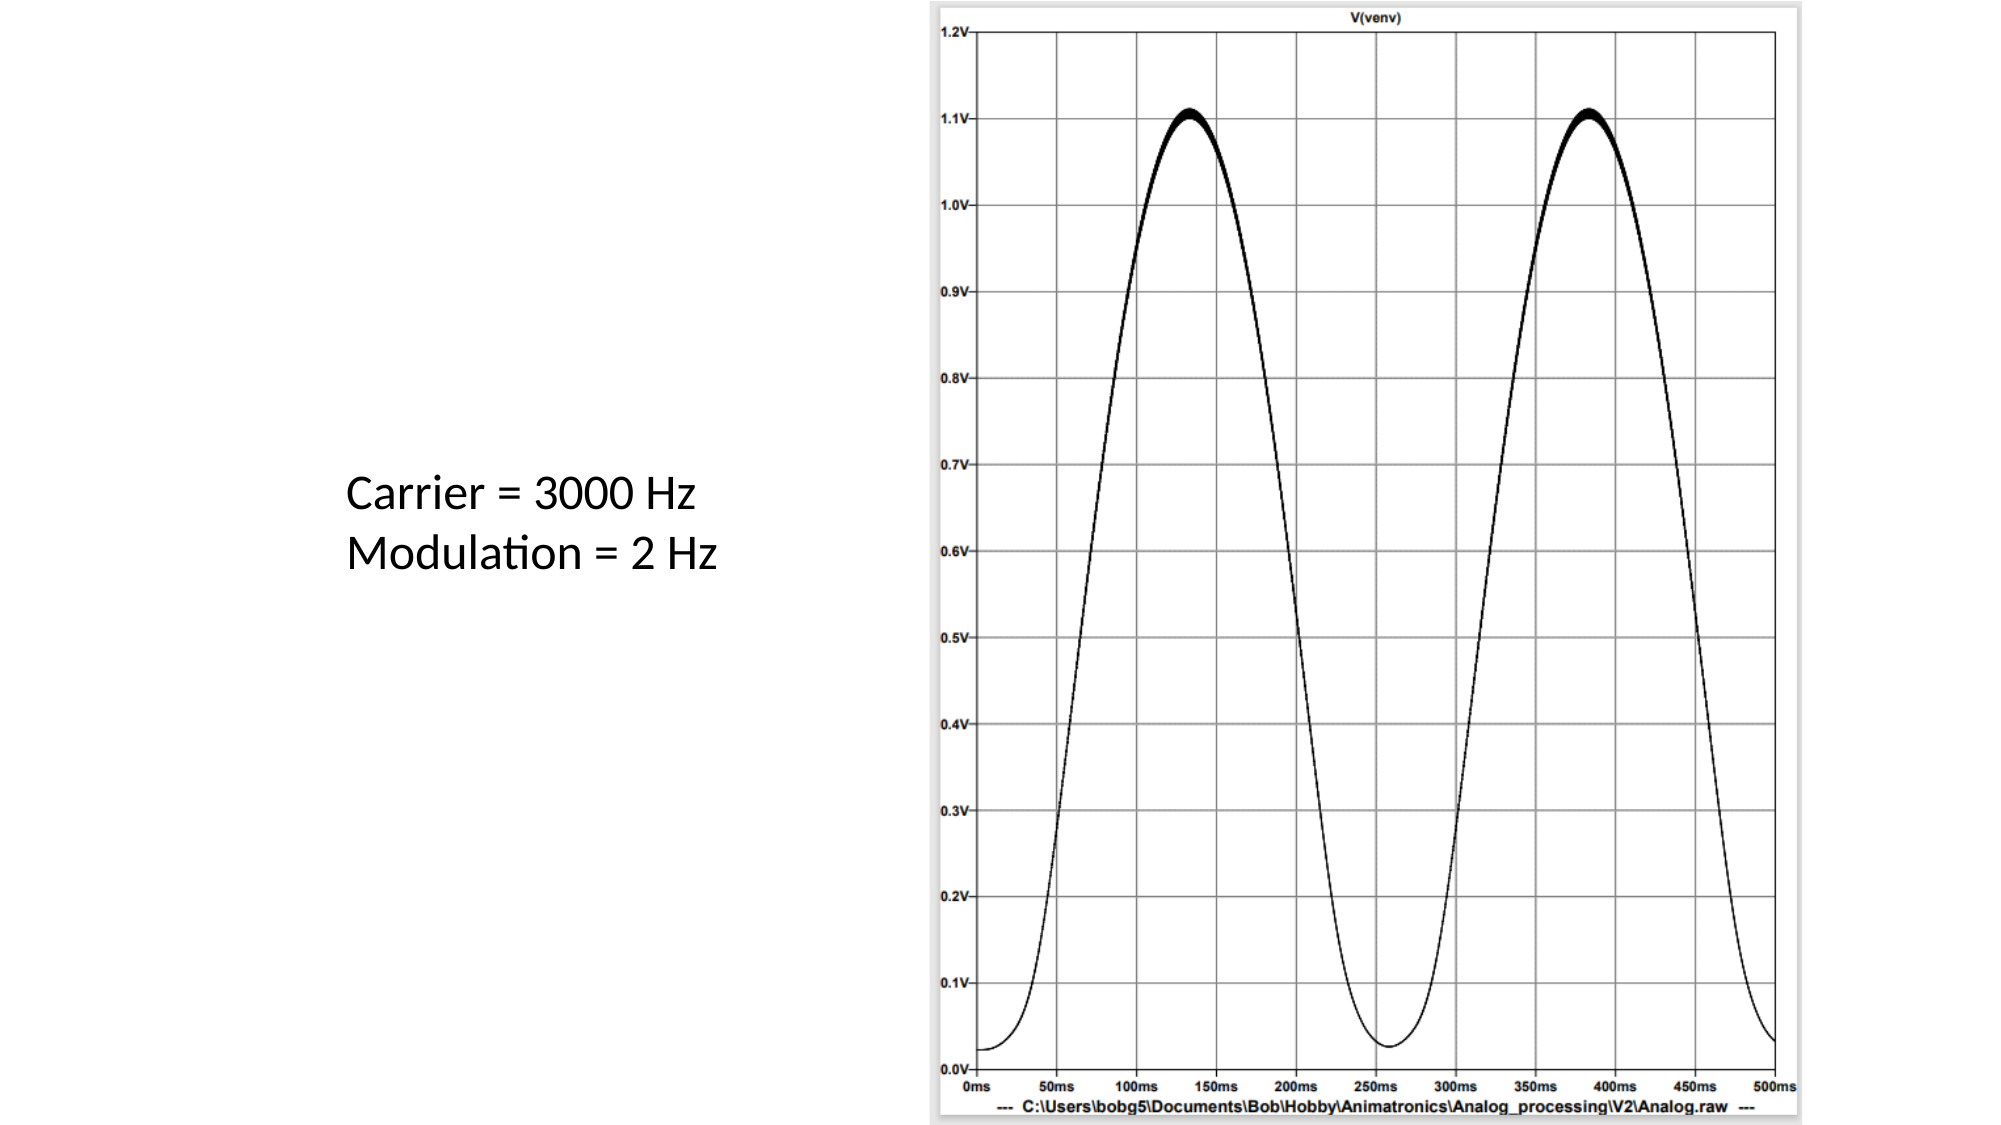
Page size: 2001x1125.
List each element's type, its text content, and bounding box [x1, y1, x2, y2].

picture [929, 1, 1803, 1125]
text_box Carrier = 3000 Hz Modulation = 2 Hz [331, 452, 733, 587]
